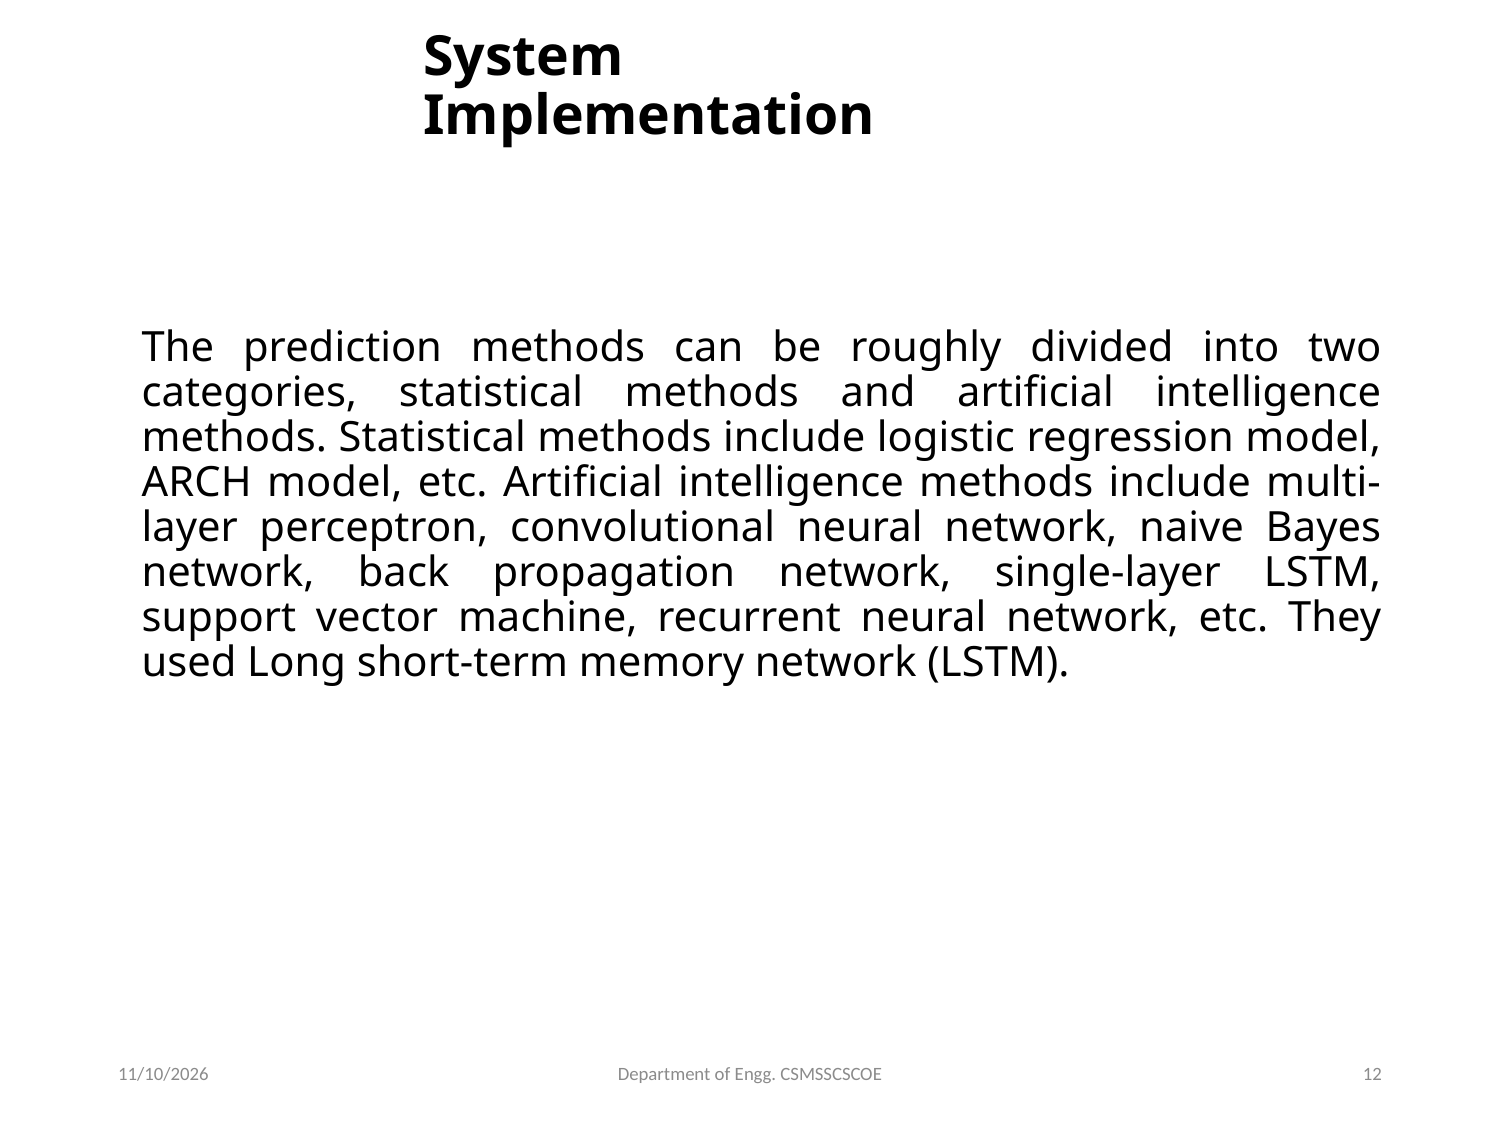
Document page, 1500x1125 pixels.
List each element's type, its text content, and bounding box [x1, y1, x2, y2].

list The prediction methods can be roughly divided into two categories, statistical methods and artificial intelligence methods. Statistical methods include logistic regression model, ARCH model, etc. Artificial intelligence methods include multi-layer perceptron, convolutional neural network, naive Bayes network, back propagation network, single-layer LSTM, support vector machine, recurrent neural network, etc. They used Long short-term memory network (LSTM). [126, 317, 1397, 833]
slide_number 12 [1059, 1042, 1397, 1103]
title System Implementation [408, 19, 1092, 155]
footer Department of Engg. CSMSSCSCOE [496, 1042, 1004, 1103]
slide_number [103, 1042, 441, 1103]
